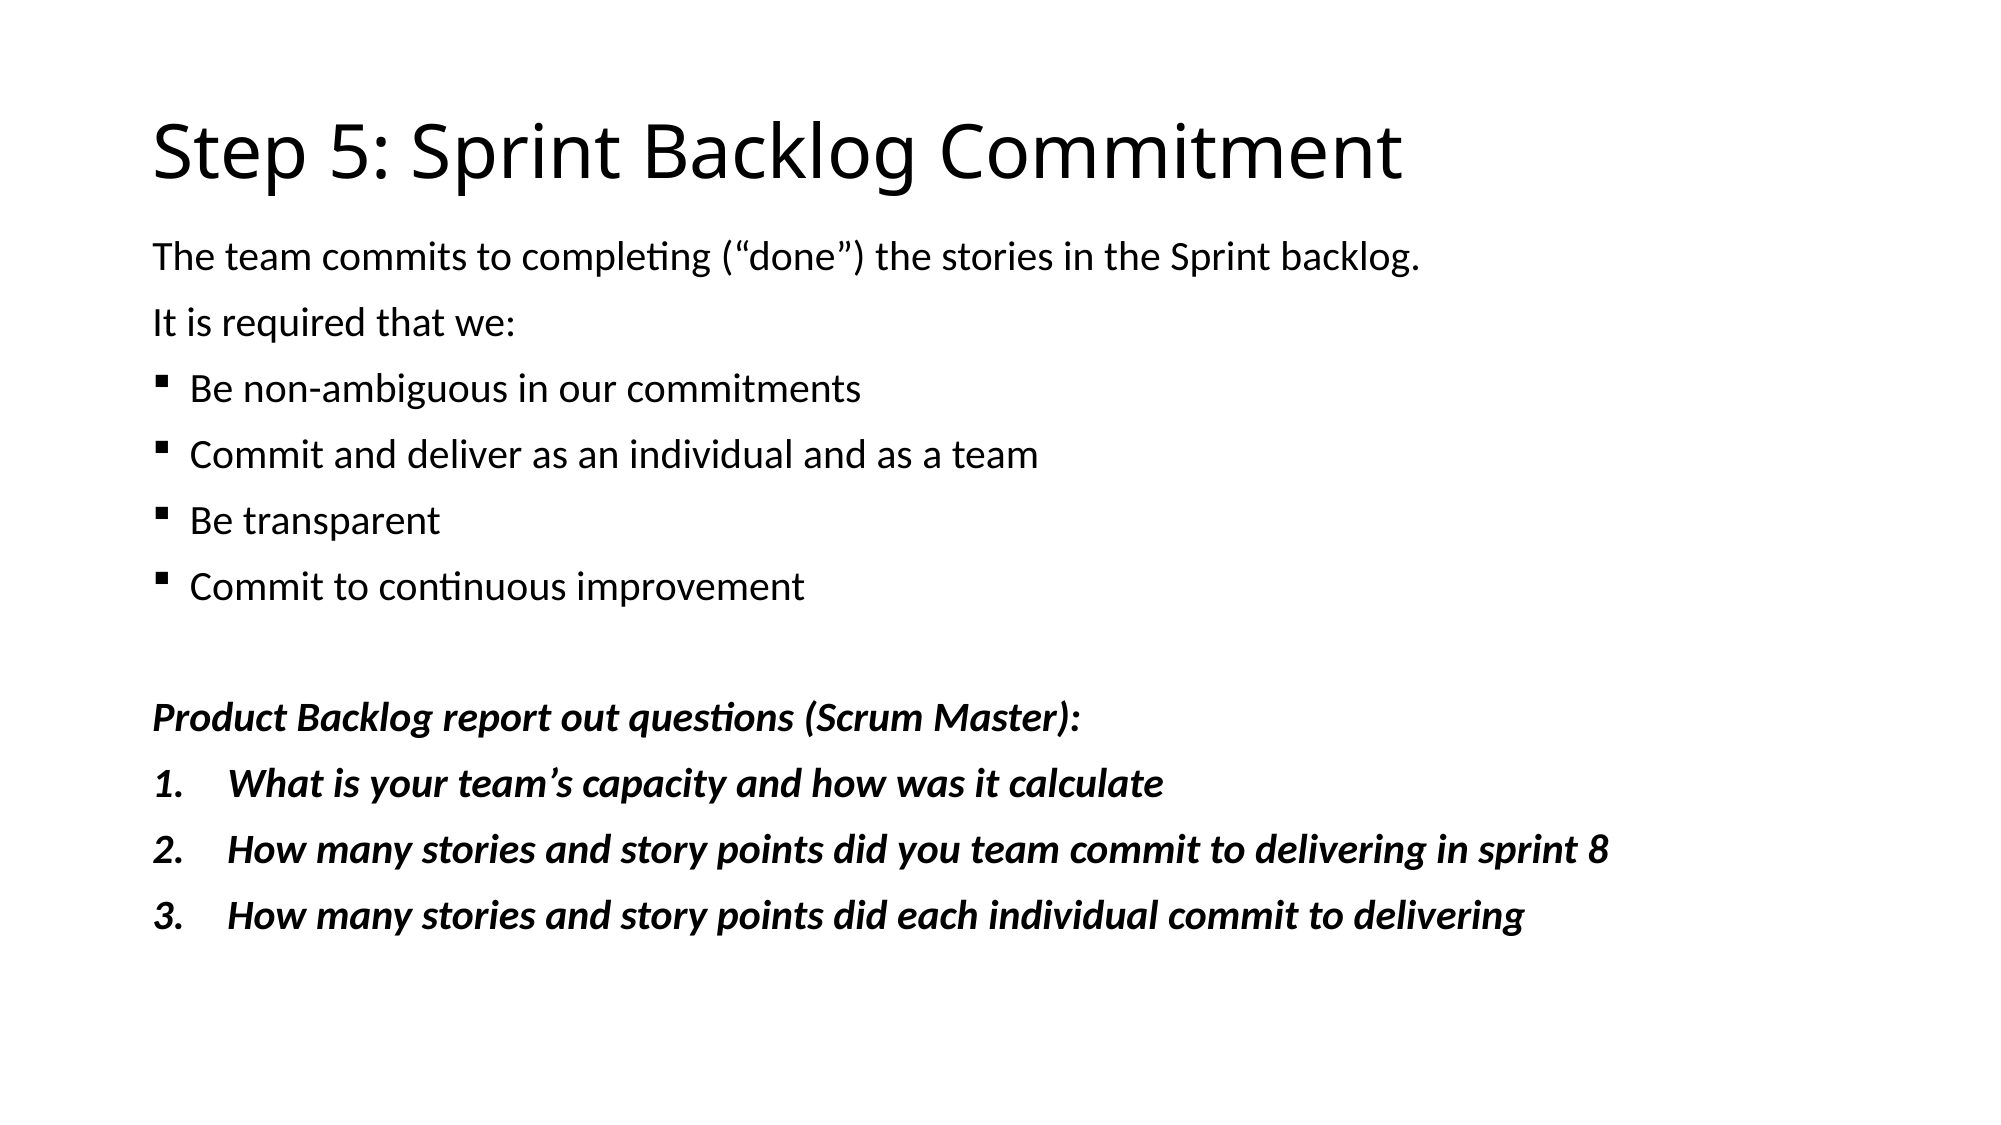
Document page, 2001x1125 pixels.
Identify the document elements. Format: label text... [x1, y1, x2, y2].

title Step 5: Sprint Backlog Commitment [137, 92, 1863, 215]
list The team commits to completing (“done”) the stories in the Sprint backlog. It is required that we: Be non-ambiguous in our commitments Commit and deliver as an individual and as a team Be transparent Commit to continuous improvement Product Backlog report out questions (Scrum Master): What is your team’s capacity and how was it calculate How many stories and story points did you team commit to delivering in sprint 8 How many stories and story points did each individual commit to delivering [137, 226, 1863, 1032]
